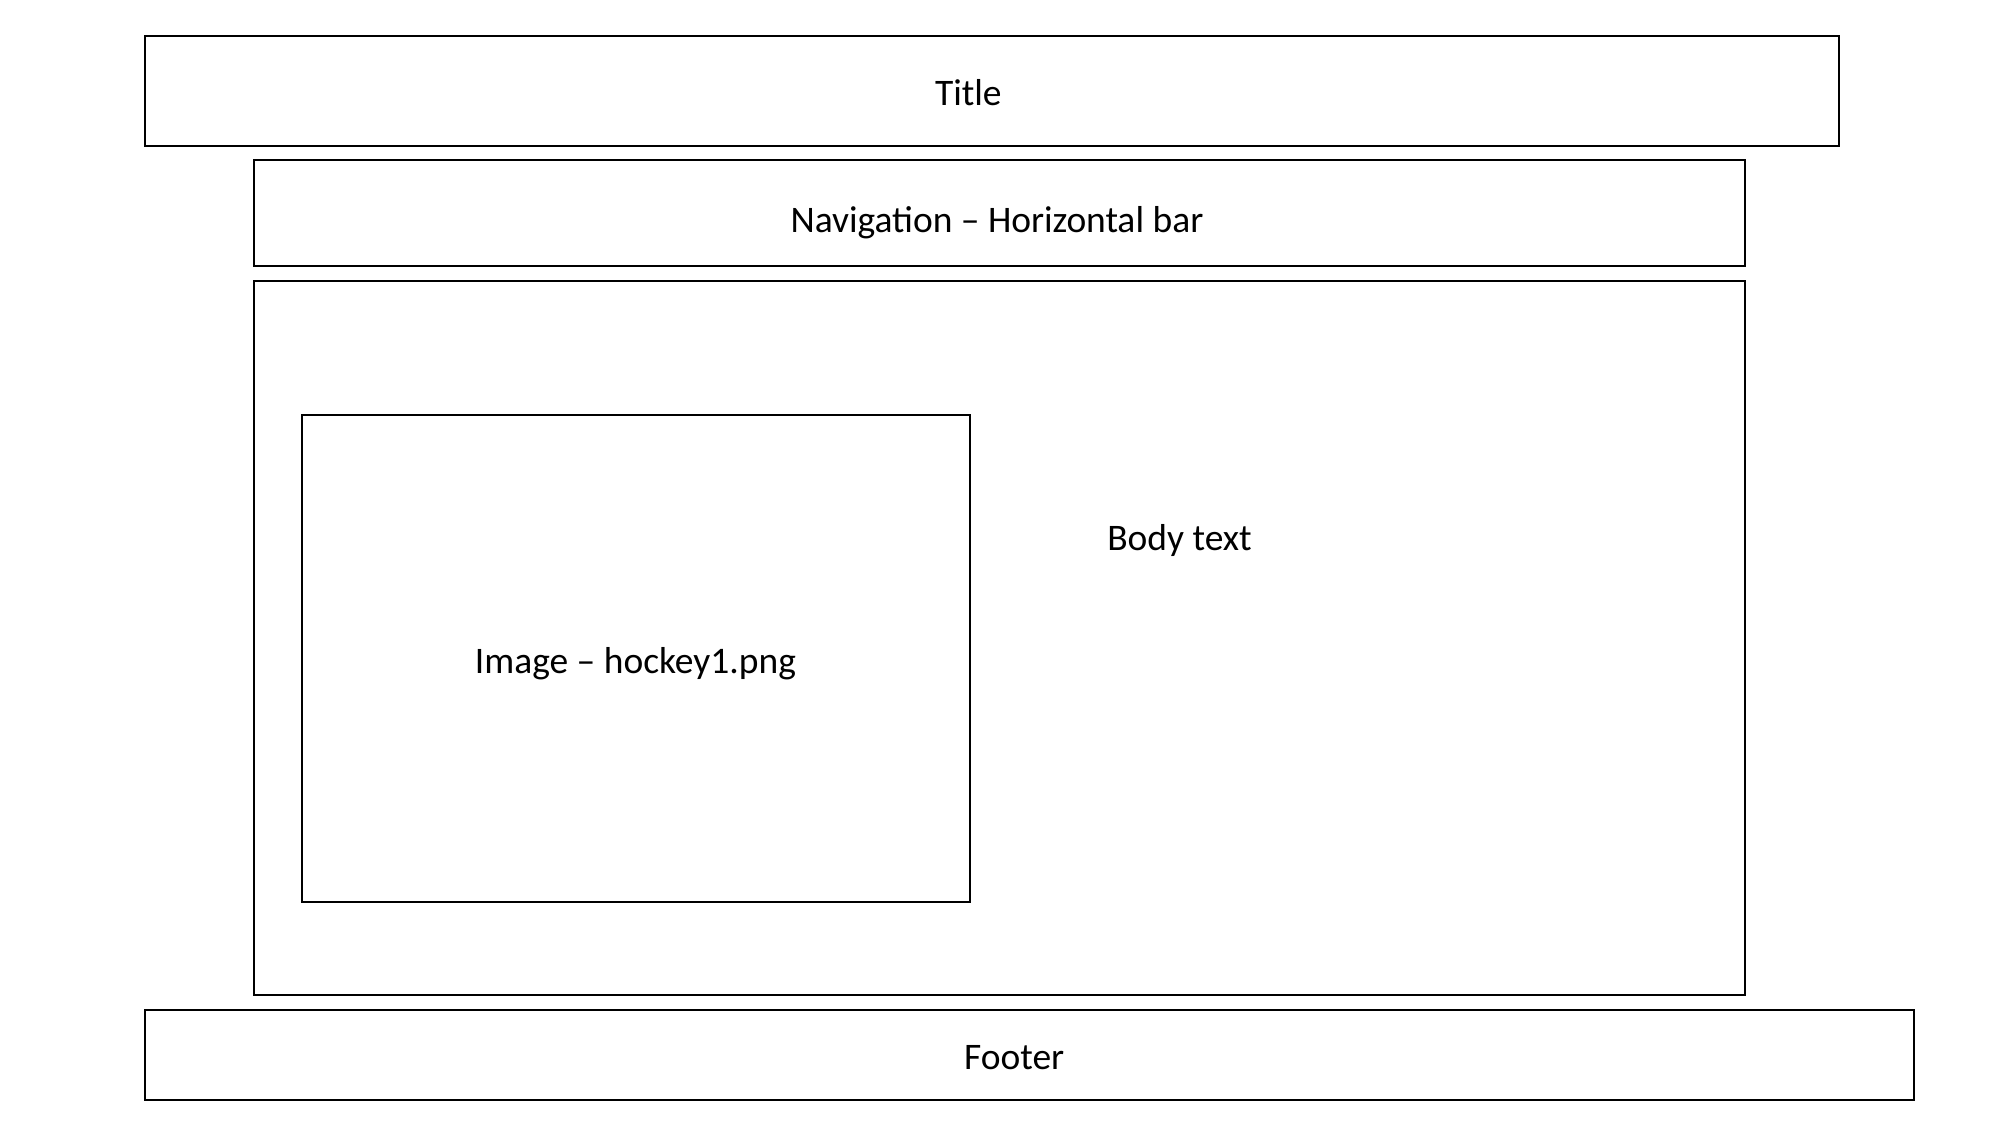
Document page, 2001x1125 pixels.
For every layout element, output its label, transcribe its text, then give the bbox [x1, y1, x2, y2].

text_box [144, 35, 1840, 147]
text_box Image – hockey1.png [301, 628, 970, 689]
text_box Navigation – Horizontal bar [262, 187, 1732, 248]
text_box Title [920, 60, 1064, 121]
text_box [253, 280, 1746, 996]
text_box [144, 1009, 1915, 1101]
text_box Body text [971, 505, 1915, 566]
text_box Footer [144, 1024, 1884, 1085]
text_box [301, 414, 971, 903]
text_box [253, 159, 1746, 267]
